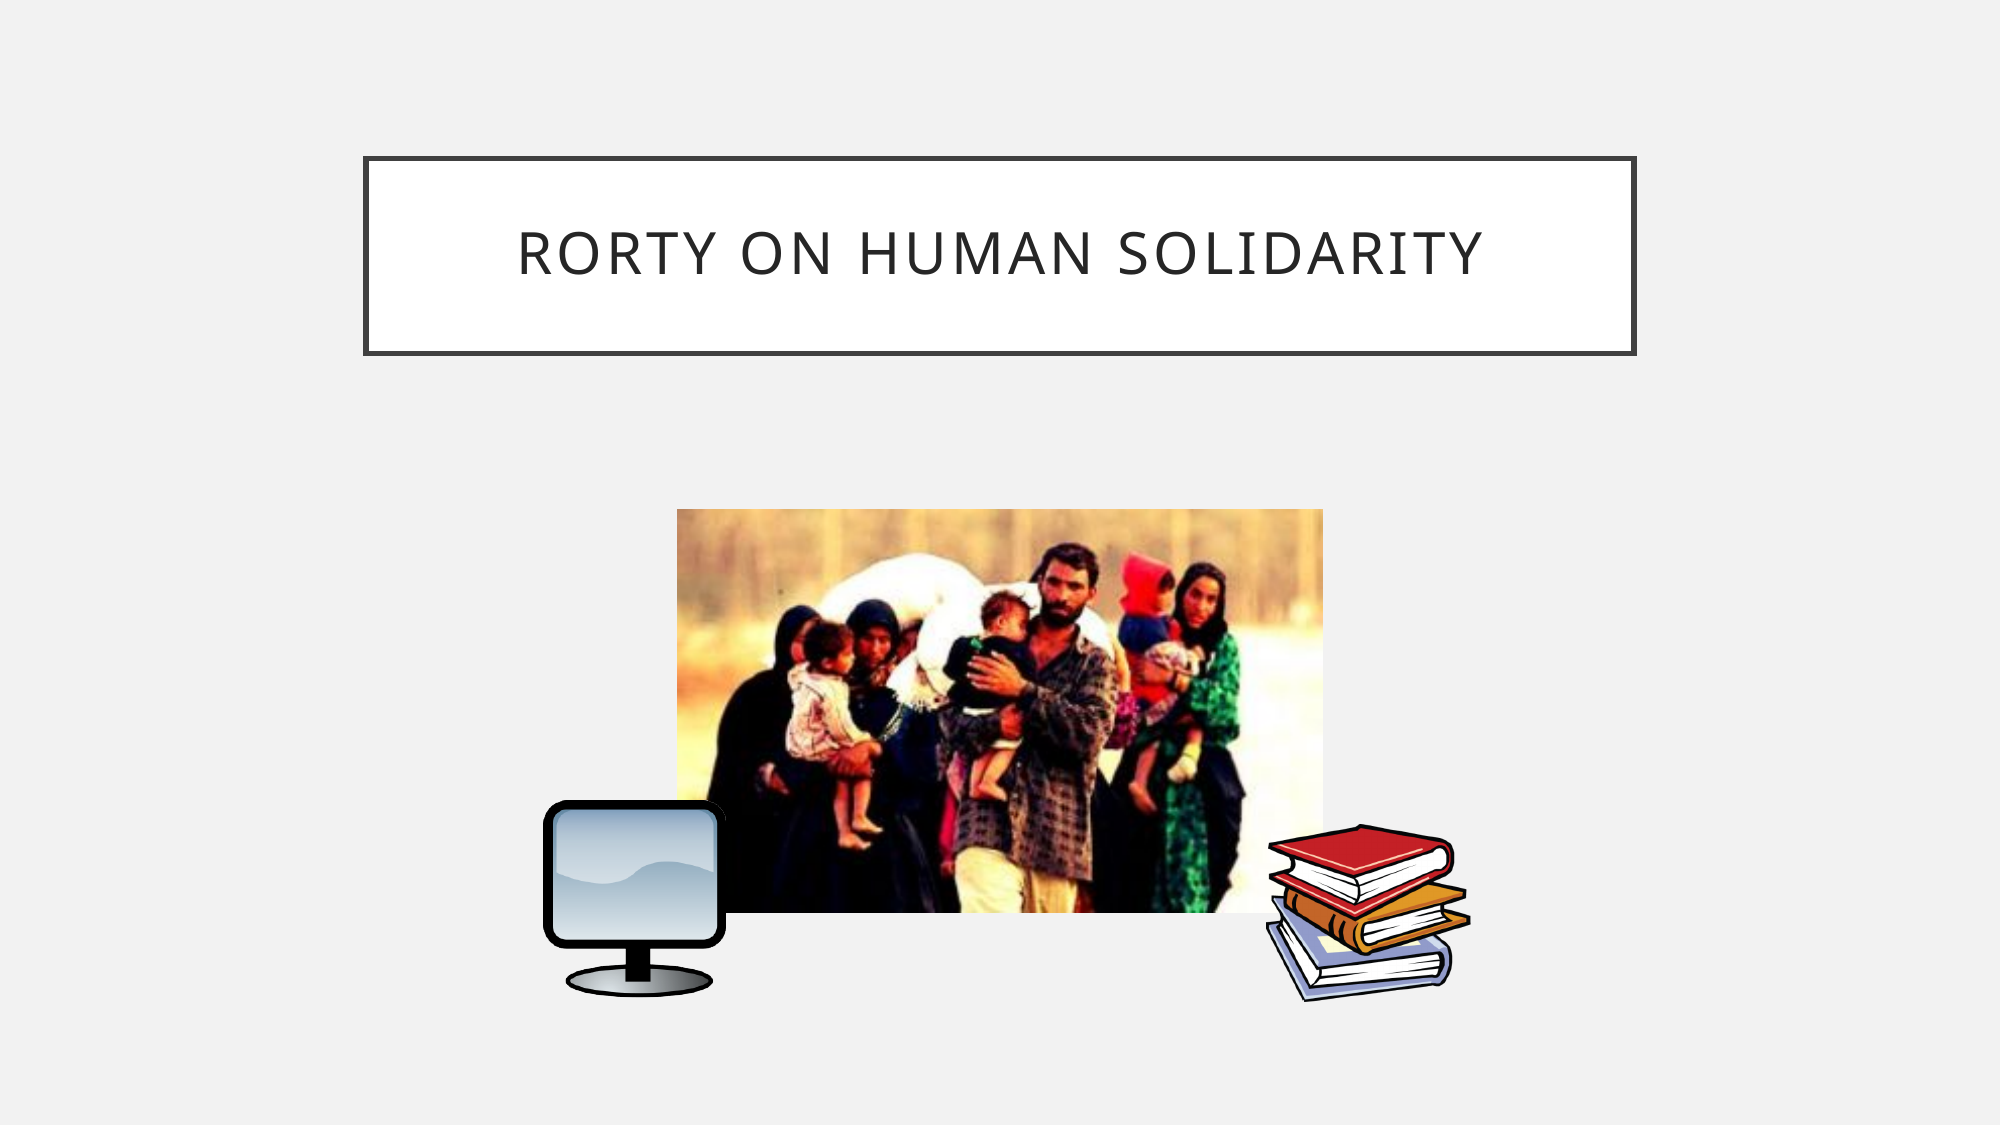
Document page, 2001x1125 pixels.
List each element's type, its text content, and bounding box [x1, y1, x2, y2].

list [677, 509, 1323, 913]
picture [1233, 824, 1503, 1002]
title Rorty on human solidarity [363, 156, 1637, 356]
picture [543, 800, 726, 998]
